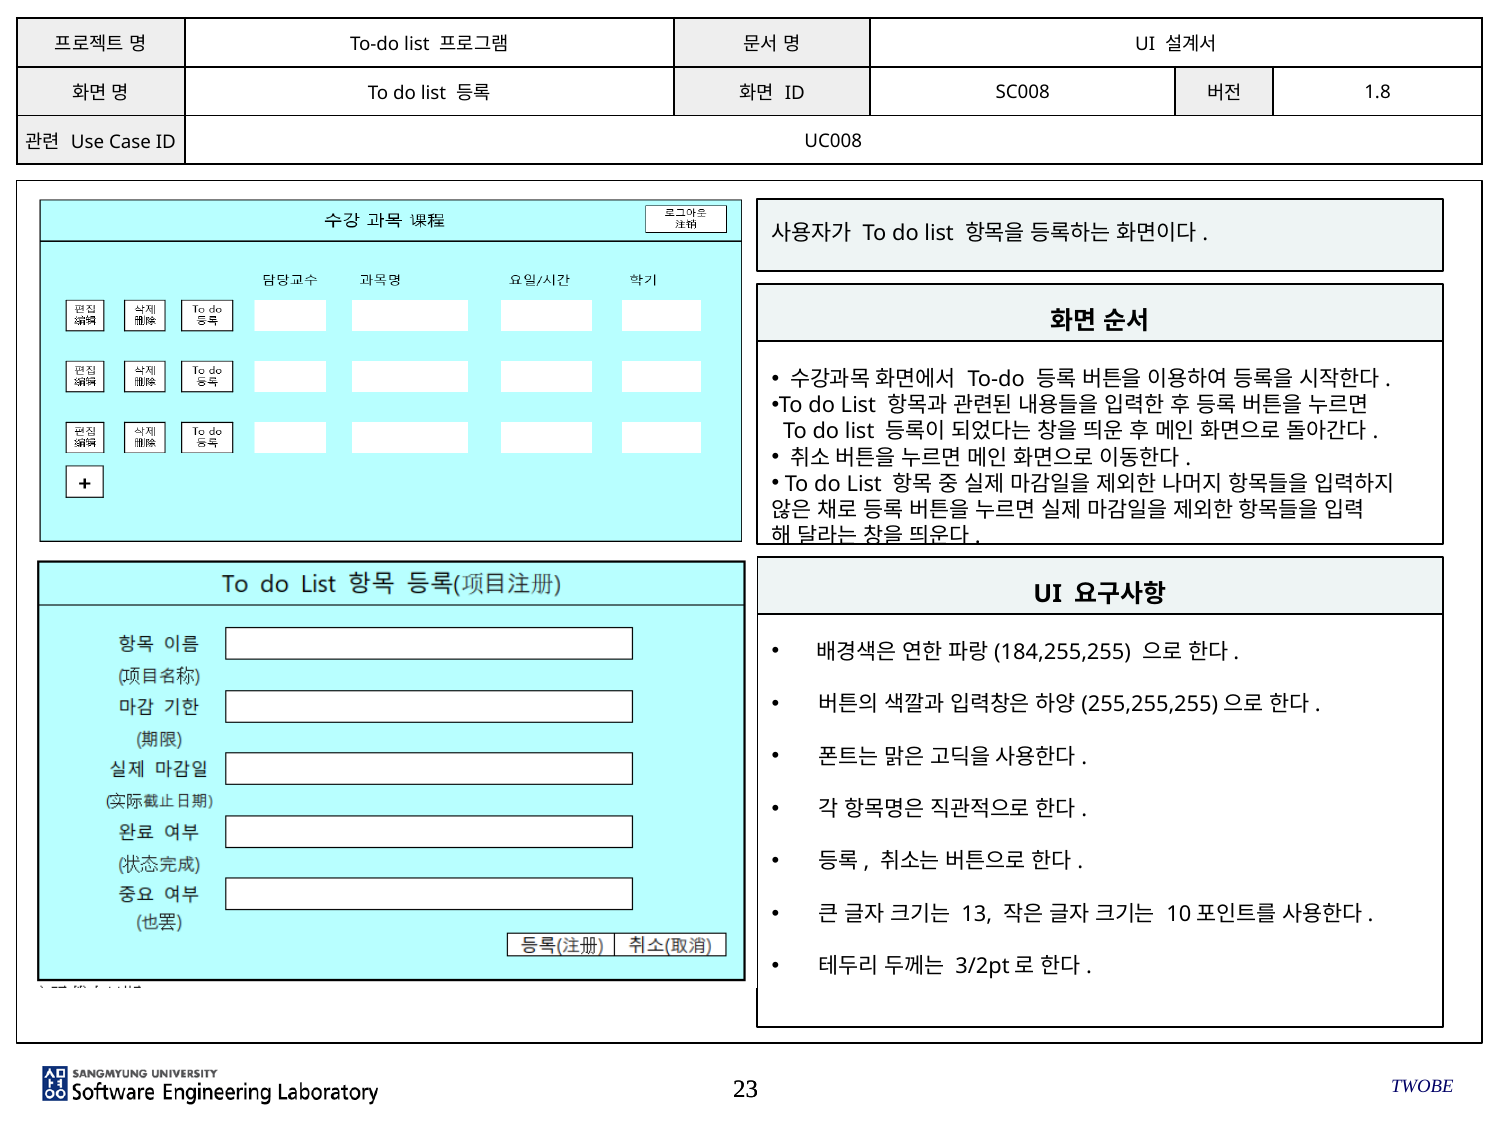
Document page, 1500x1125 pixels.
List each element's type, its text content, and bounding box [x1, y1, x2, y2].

table_cell UC008 [186, 116, 1481, 163]
table_cell 화면 명 [18, 68, 184, 115]
picture [42, 1066, 382, 1106]
table_header To-do list 프로그램 [186, 19, 673, 66]
footer TWOBE [994, 1060, 1454, 1110]
table_header 문서 명 [675, 19, 869, 66]
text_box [756, 556, 1444, 1028]
text_box 사용자가 To do list 항목을 등록하는 화면이다. [756, 198, 1444, 271]
table_cell 버전 [1176, 68, 1272, 115]
picture [36, 198, 744, 544]
picture [27, 556, 758, 989]
table_header 프로젝트 명 [18, 19, 184, 66]
table_cell 관련 Use Case ID [18, 116, 184, 163]
table_header UI 설계서 [871, 19, 1481, 66]
table_cell 화면 ID [675, 68, 869, 115]
table_cell To do list 등록 [186, 68, 673, 115]
table_cell SC008 [871, 68, 1174, 115]
table_cell 1.8 [1274, 68, 1481, 115]
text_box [756, 283, 1444, 544]
